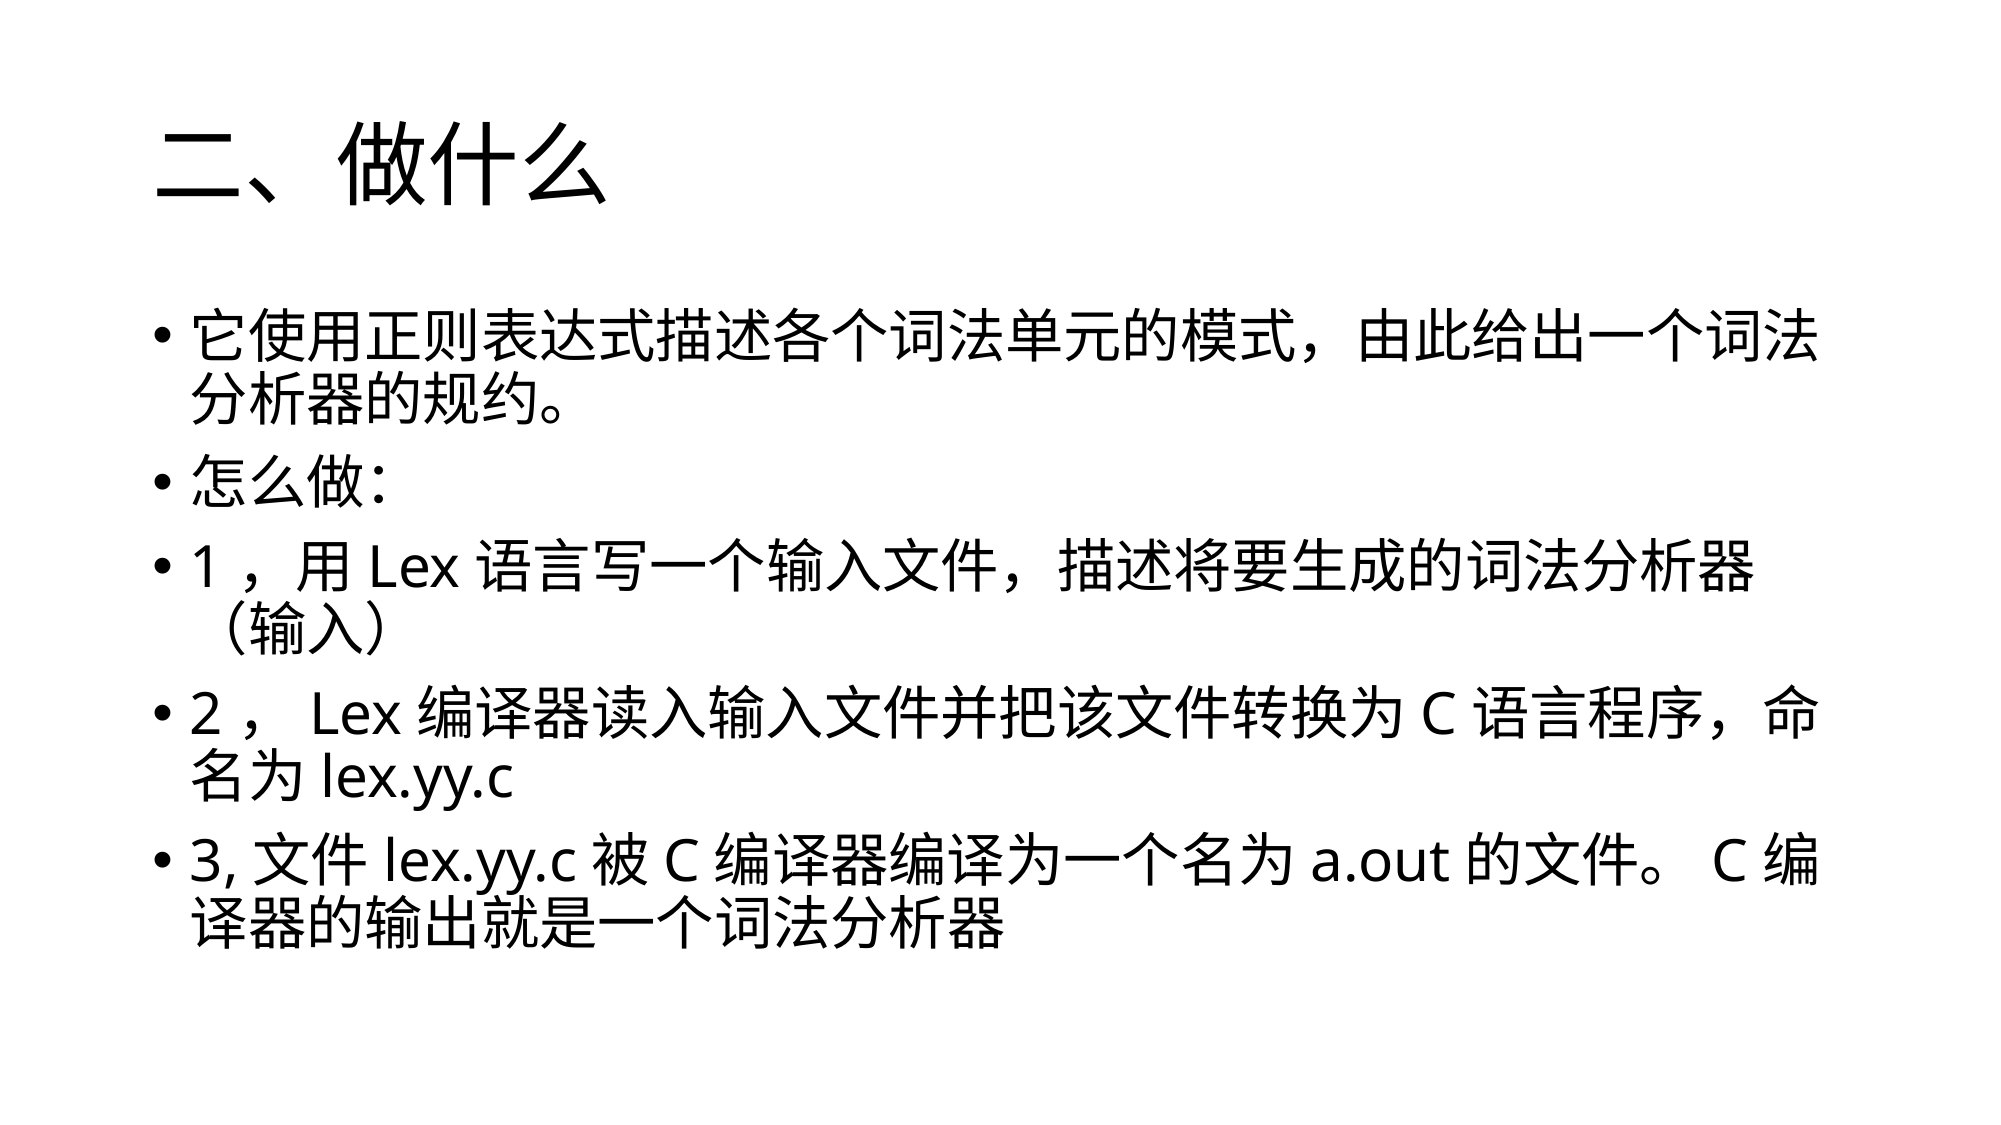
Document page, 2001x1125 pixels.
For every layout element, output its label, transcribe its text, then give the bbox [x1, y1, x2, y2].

list 它使用正则表达式描述各个词法单元的模式，由此给出一个词法分析器的规约。 怎么做： 1，用Lex语言写一个输入文件，描述将要生成的词法分析器（输入） 2，Lex编译器读入输入文件并把该文件转换为C语言程序，命名为lex.yy.c 3,文件lex.yy.c被C编译器编译为一个名为a.out的文件。C编译器的输出就是一个词法分析器 [137, 299, 1863, 1014]
title 二、做什么 [137, 59, 1863, 278]
